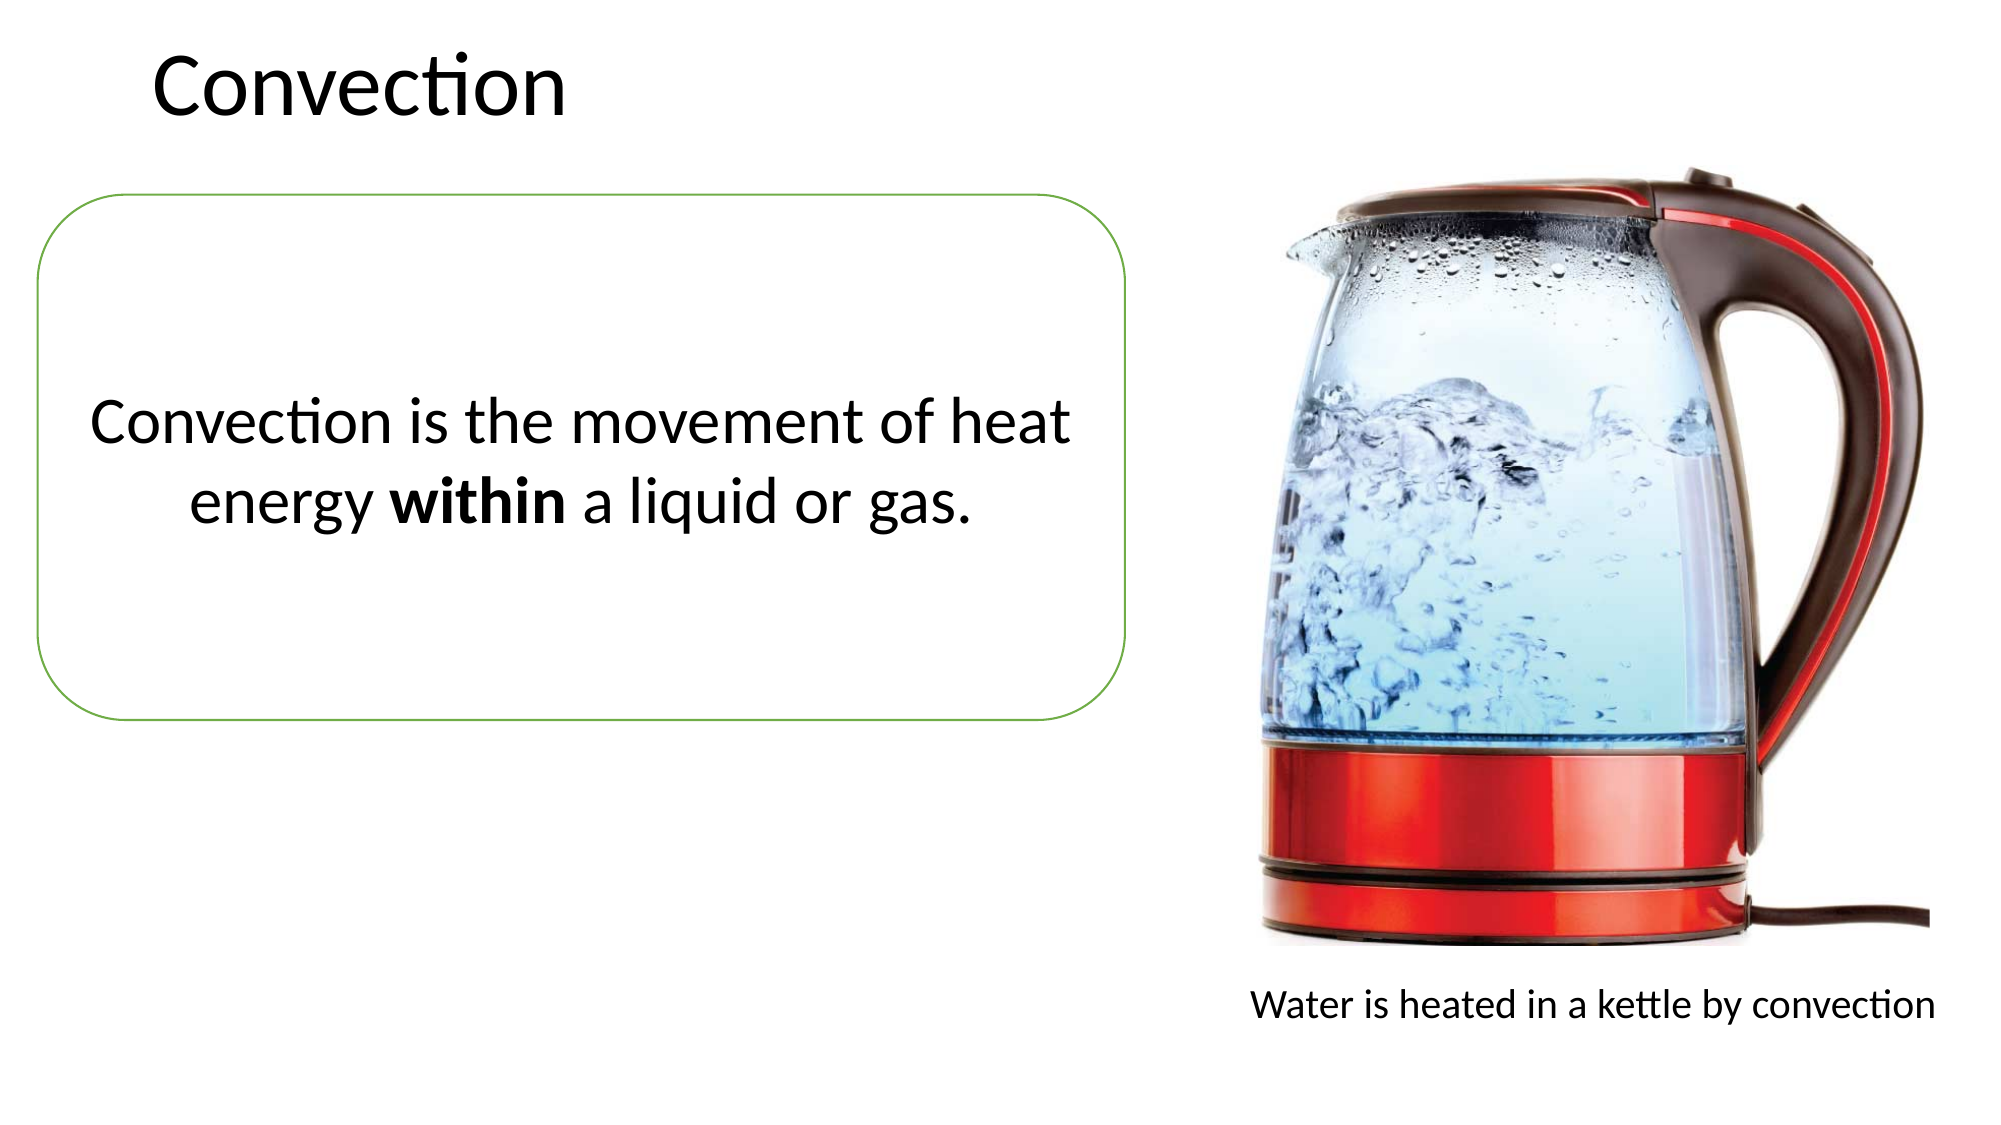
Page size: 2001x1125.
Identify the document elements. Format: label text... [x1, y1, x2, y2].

title Convection [137, 0, 1863, 195]
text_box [1224, 165, 1962, 1035]
text_box Convection is the movement of heat energy within a liquid or gas. [37, 194, 1125, 721]
